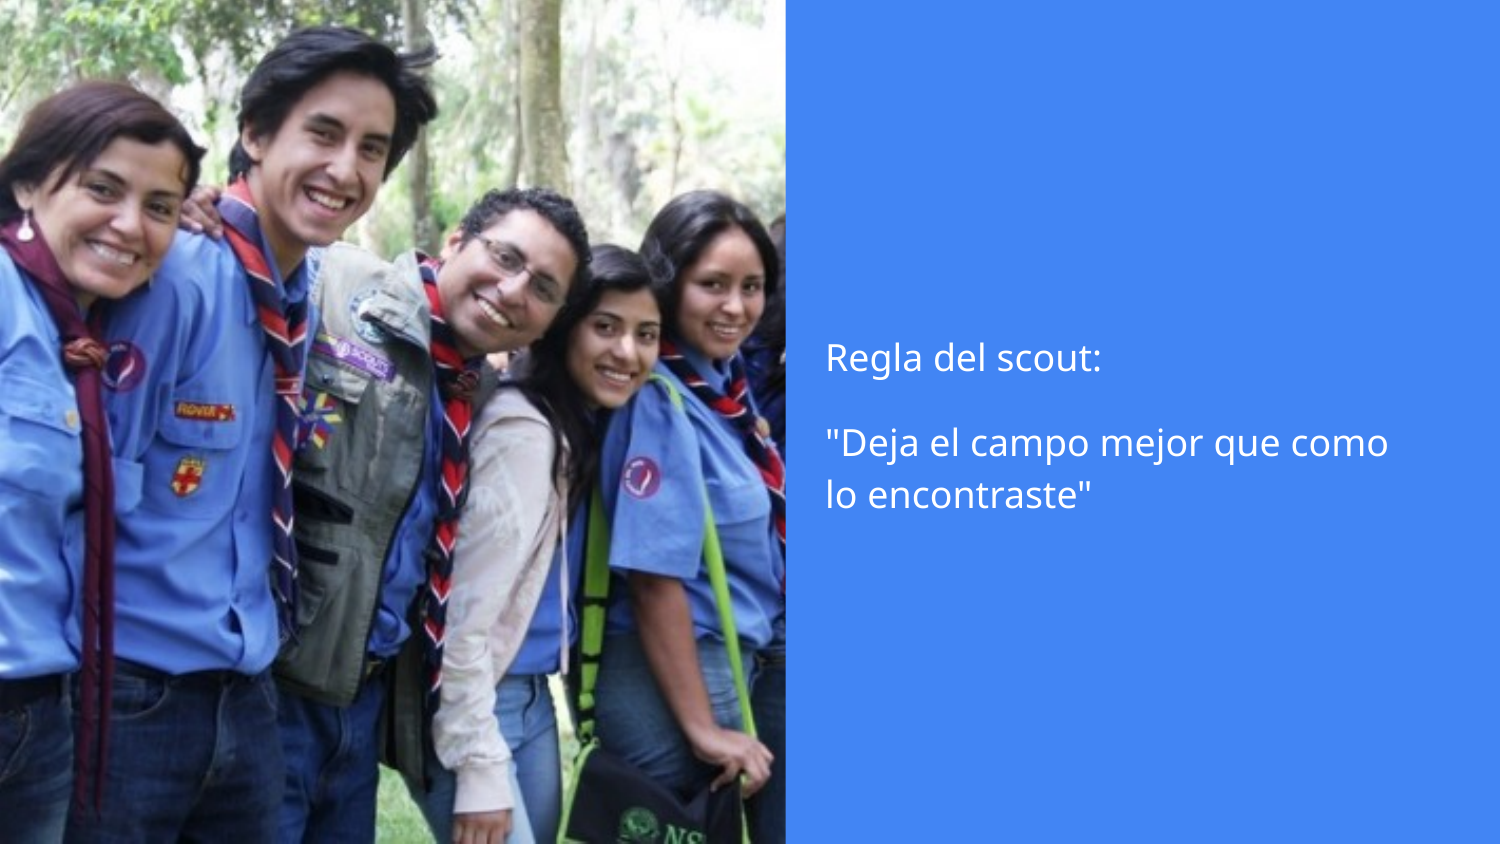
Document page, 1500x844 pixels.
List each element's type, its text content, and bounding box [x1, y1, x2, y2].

picture [0, 0, 786, 844]
list Regla del scout: "Deja el campo mejor que como lo encontraste" [810, 118, 1440, 725]
